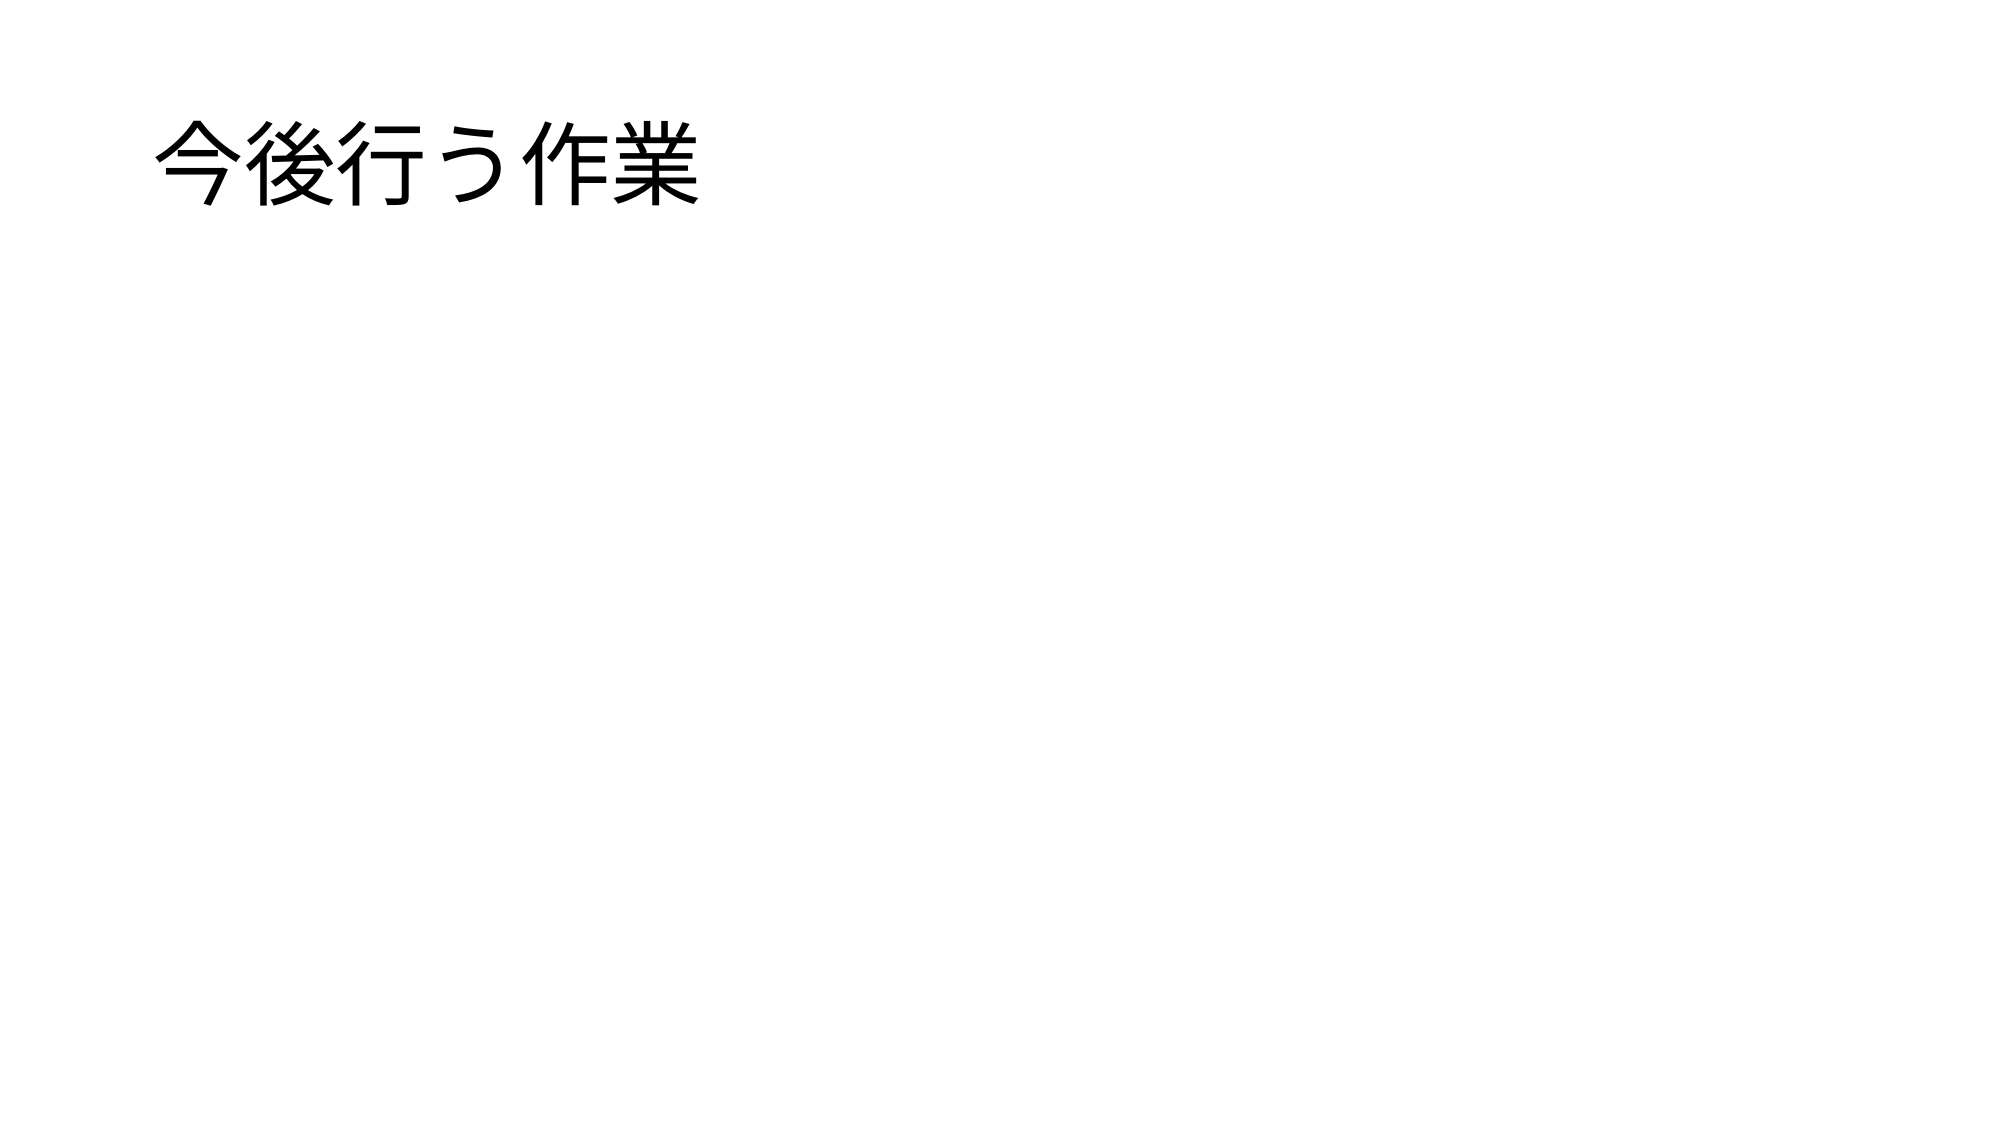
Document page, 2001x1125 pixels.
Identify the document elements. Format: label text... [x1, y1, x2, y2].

title 今後行う作業 [137, 59, 1863, 278]
